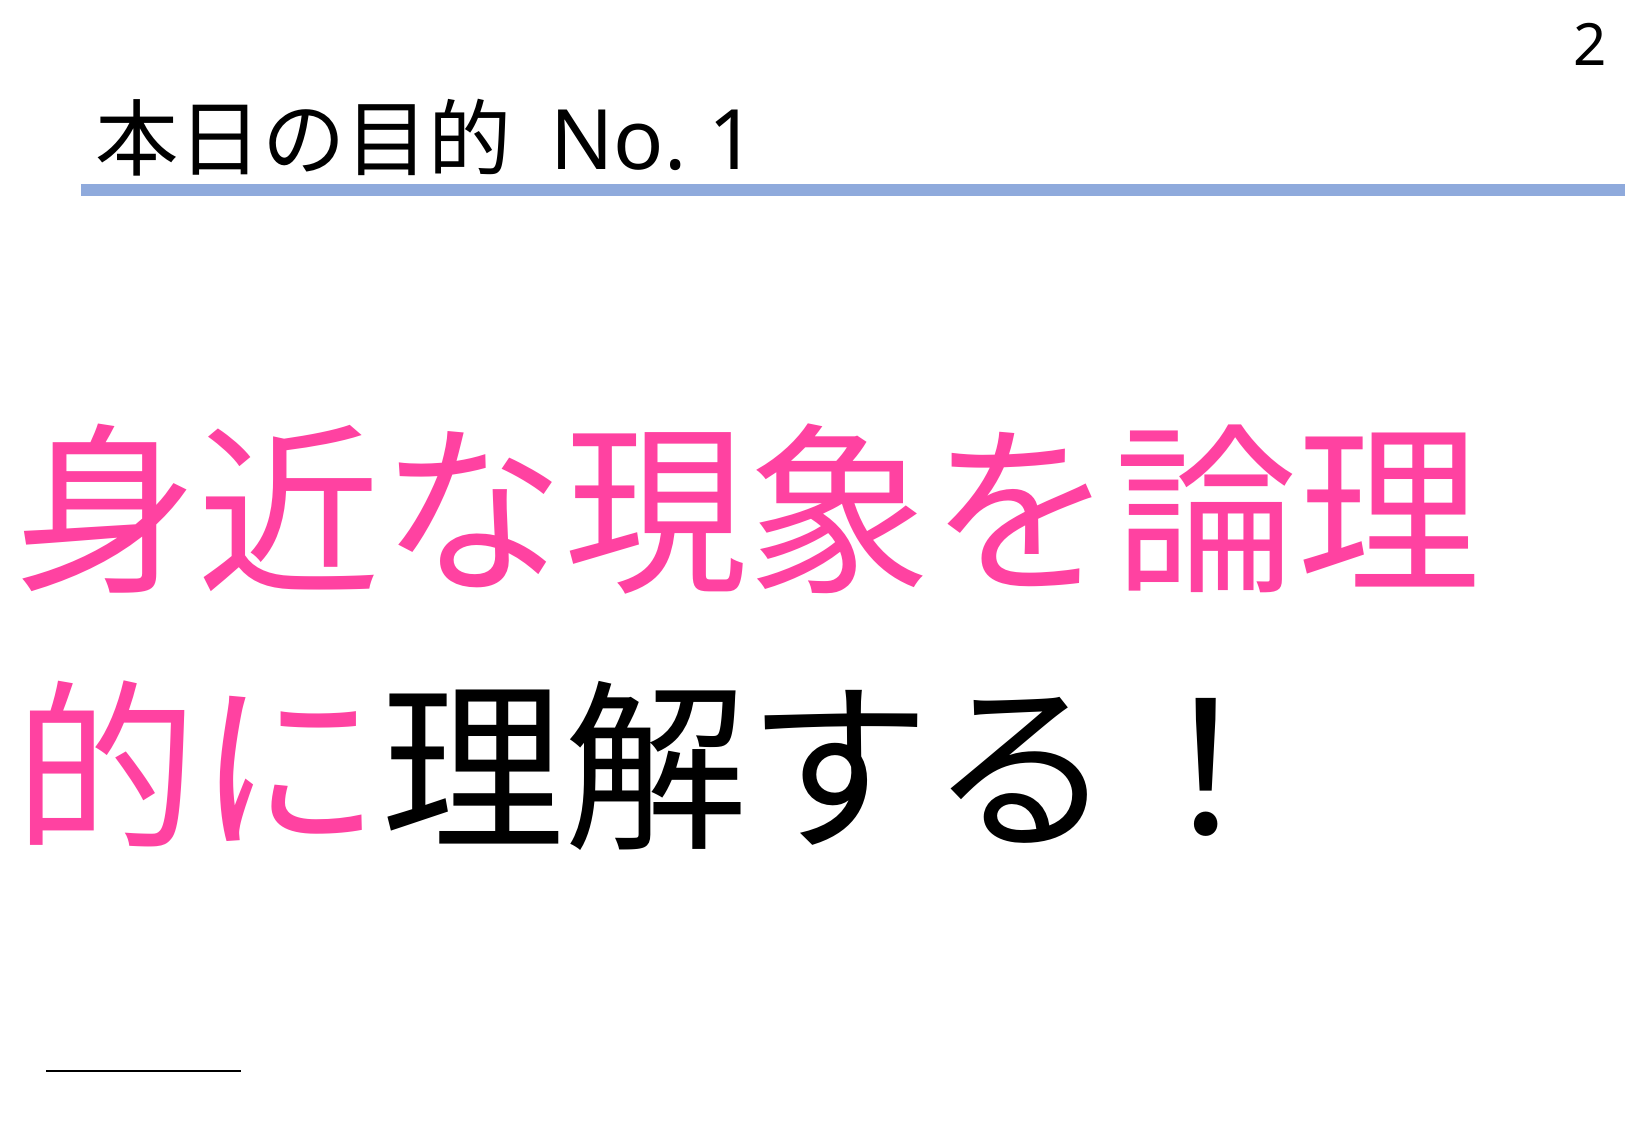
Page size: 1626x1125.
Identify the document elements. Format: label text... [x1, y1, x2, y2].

slide_number 2 [1450, 0, 1622, 100]
list 身近な現象を論理 的に理解する！ [0, 196, 1625, 1072]
title 本日の目的 No. 1 [80, 60, 1625, 194]
